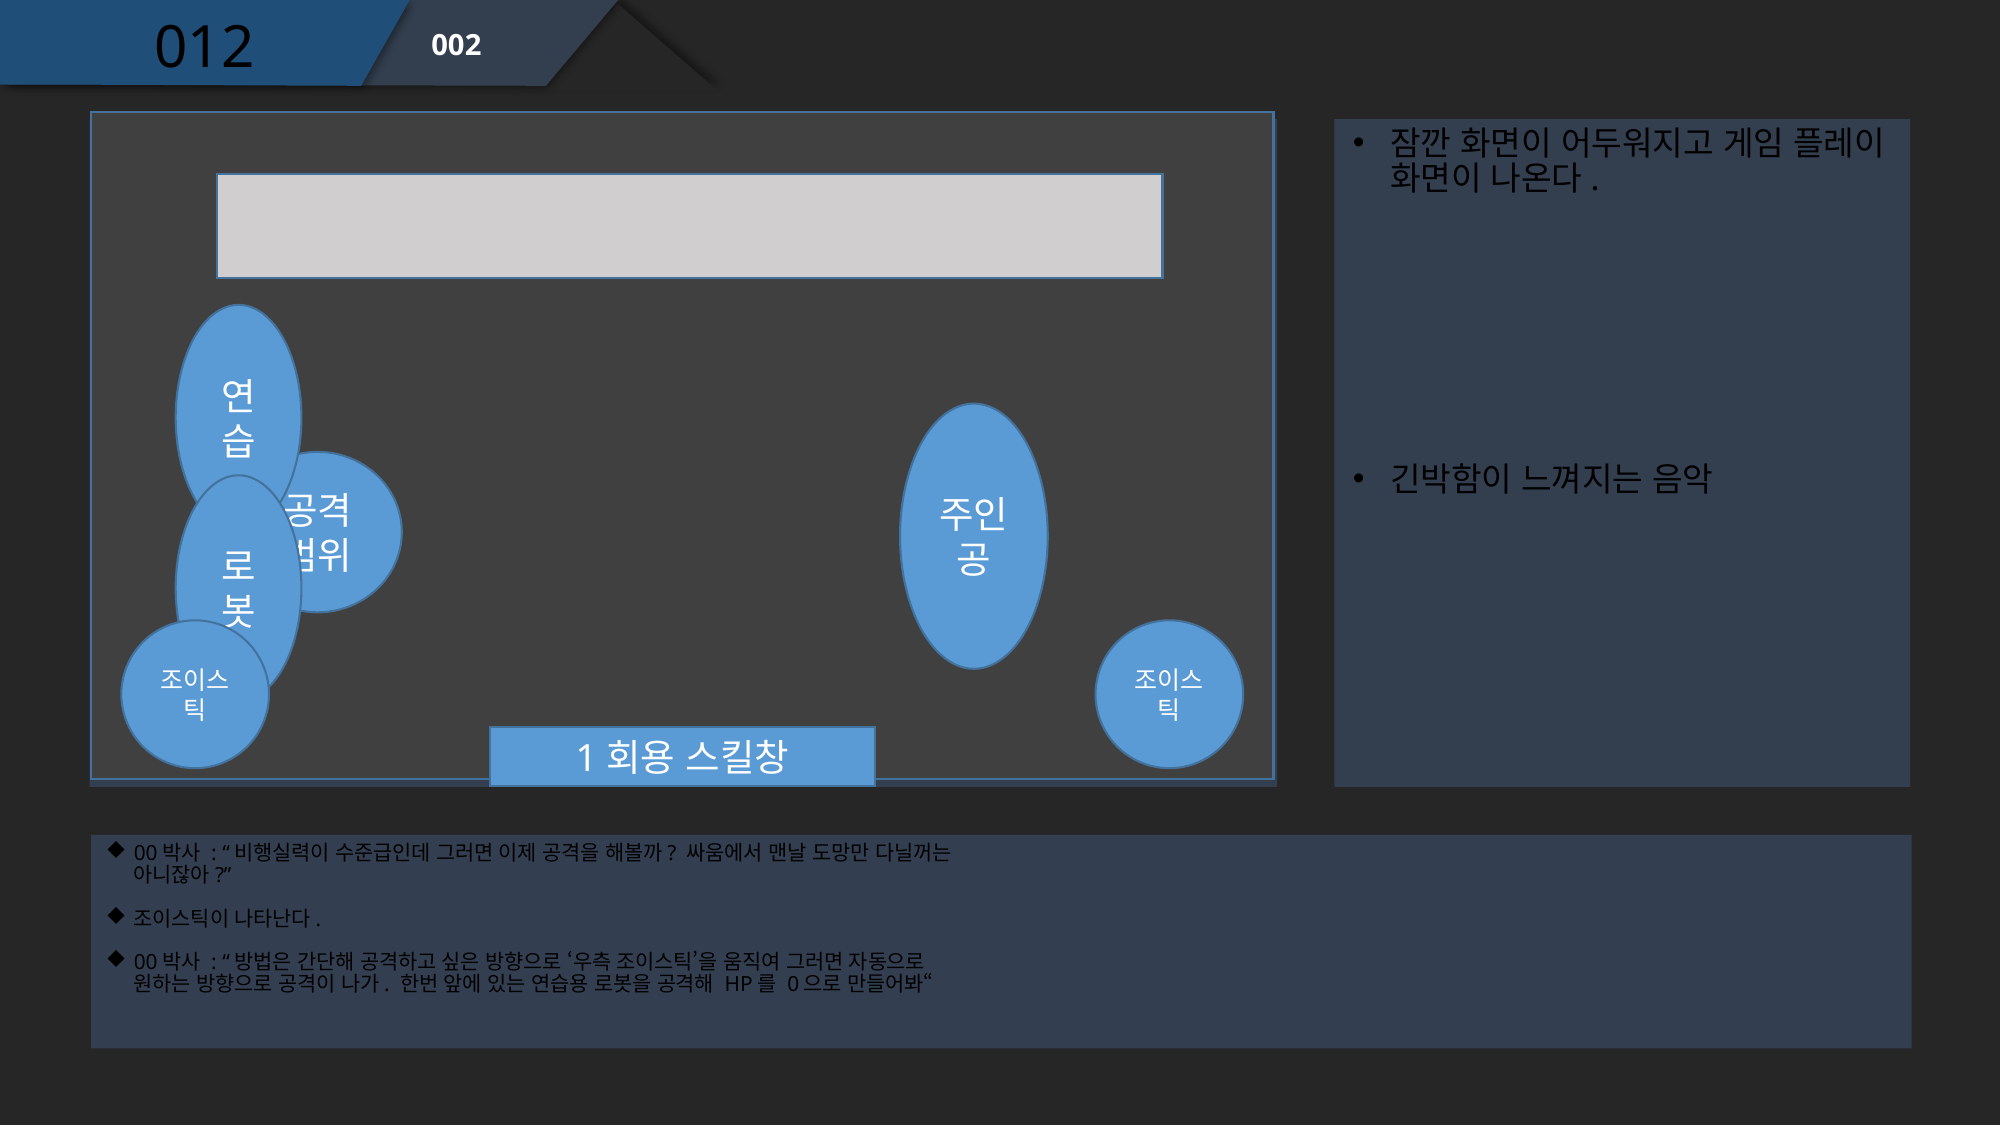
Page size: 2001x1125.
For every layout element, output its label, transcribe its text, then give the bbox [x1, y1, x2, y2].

list 002 [416, 23, 567, 72]
list 잠깐 화면이 어두워지고 게임 플레이 화면이 나온다. [1338, 118, 1914, 450]
list 00박사 : “비행실력이 수준급인데 그러면 이제 공격을 해볼까? 싸움에서 맨날 도망만 다닐꺼는 아니잖아?” 조이스틱이 나타난다. 00박사 : “방법은 간단해 공격하고 싶은 방향으로 ‘우측 조이스틱’을 움직여 그러면 자동으로 원하는 방향으로 공격이 나가. 한번 앞에 있는 연습용 로봇을 공격해 HP를 0으로 만들어봐“ [91, 835, 1000, 1049]
text_box [90, 111, 1275, 780]
picture [91, 118, 1274, 787]
list 긴박함이 느껴지는 음악 [1338, 454, 1916, 786]
list 012 [91, 9, 318, 88]
